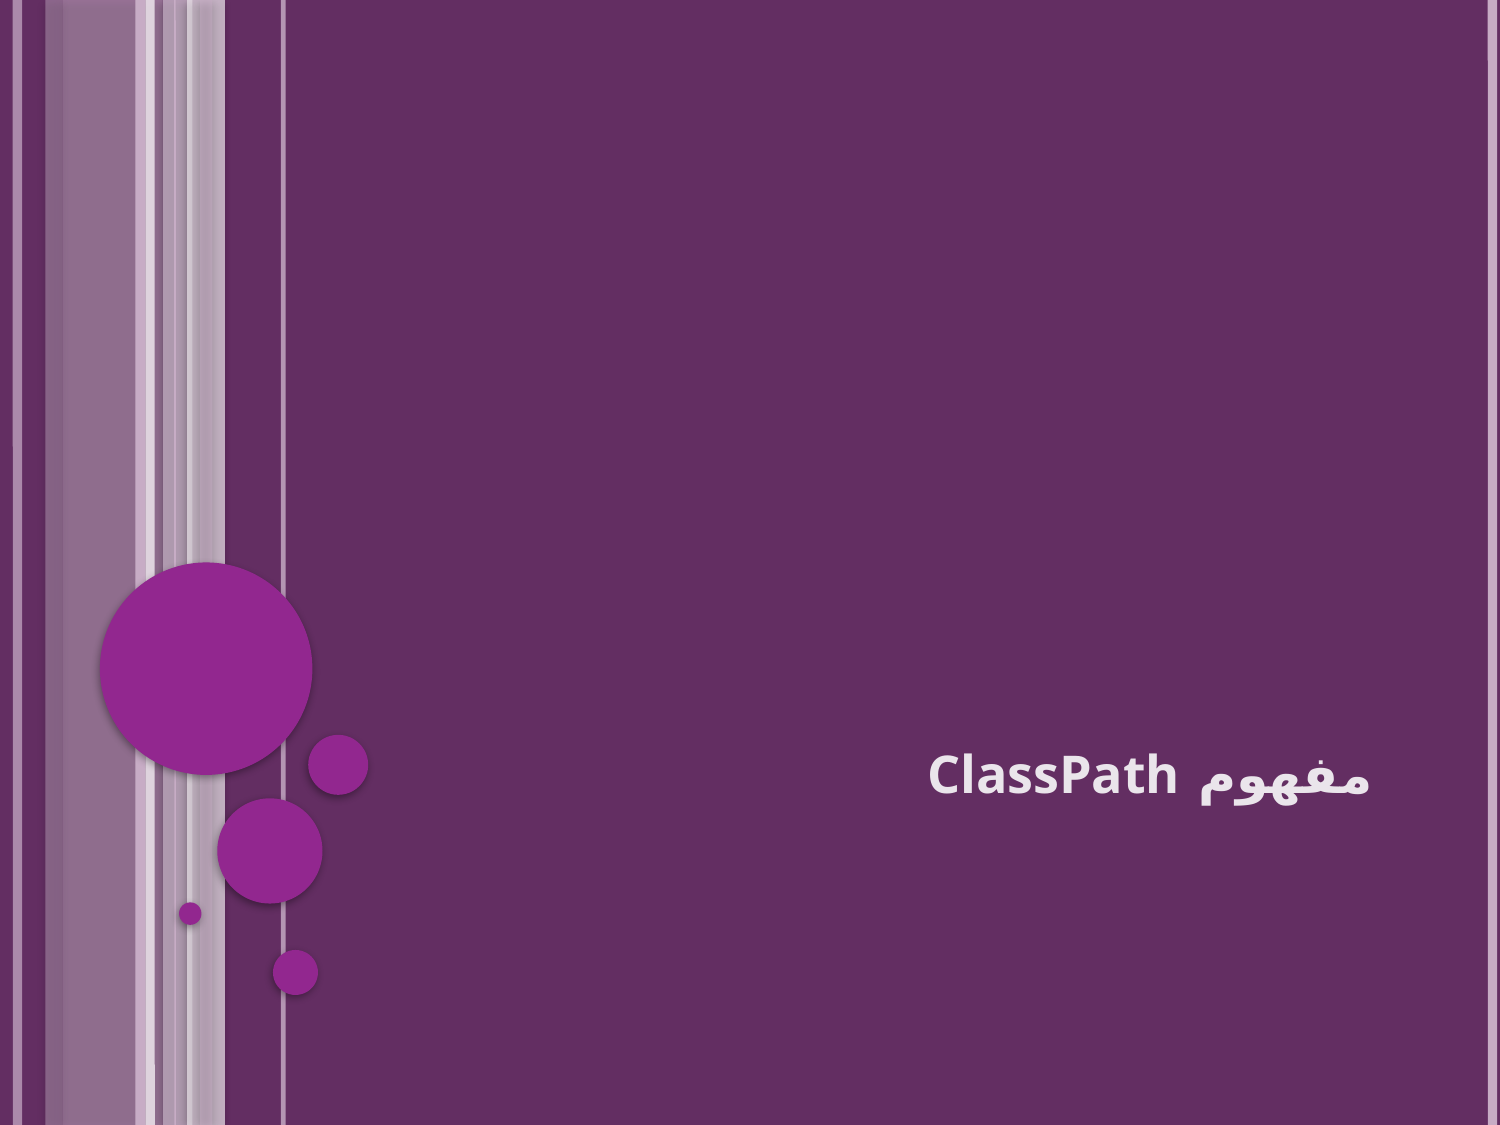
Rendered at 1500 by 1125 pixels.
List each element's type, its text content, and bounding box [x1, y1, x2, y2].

title مفهوم ClassPath [375, 474, 1388, 812]
